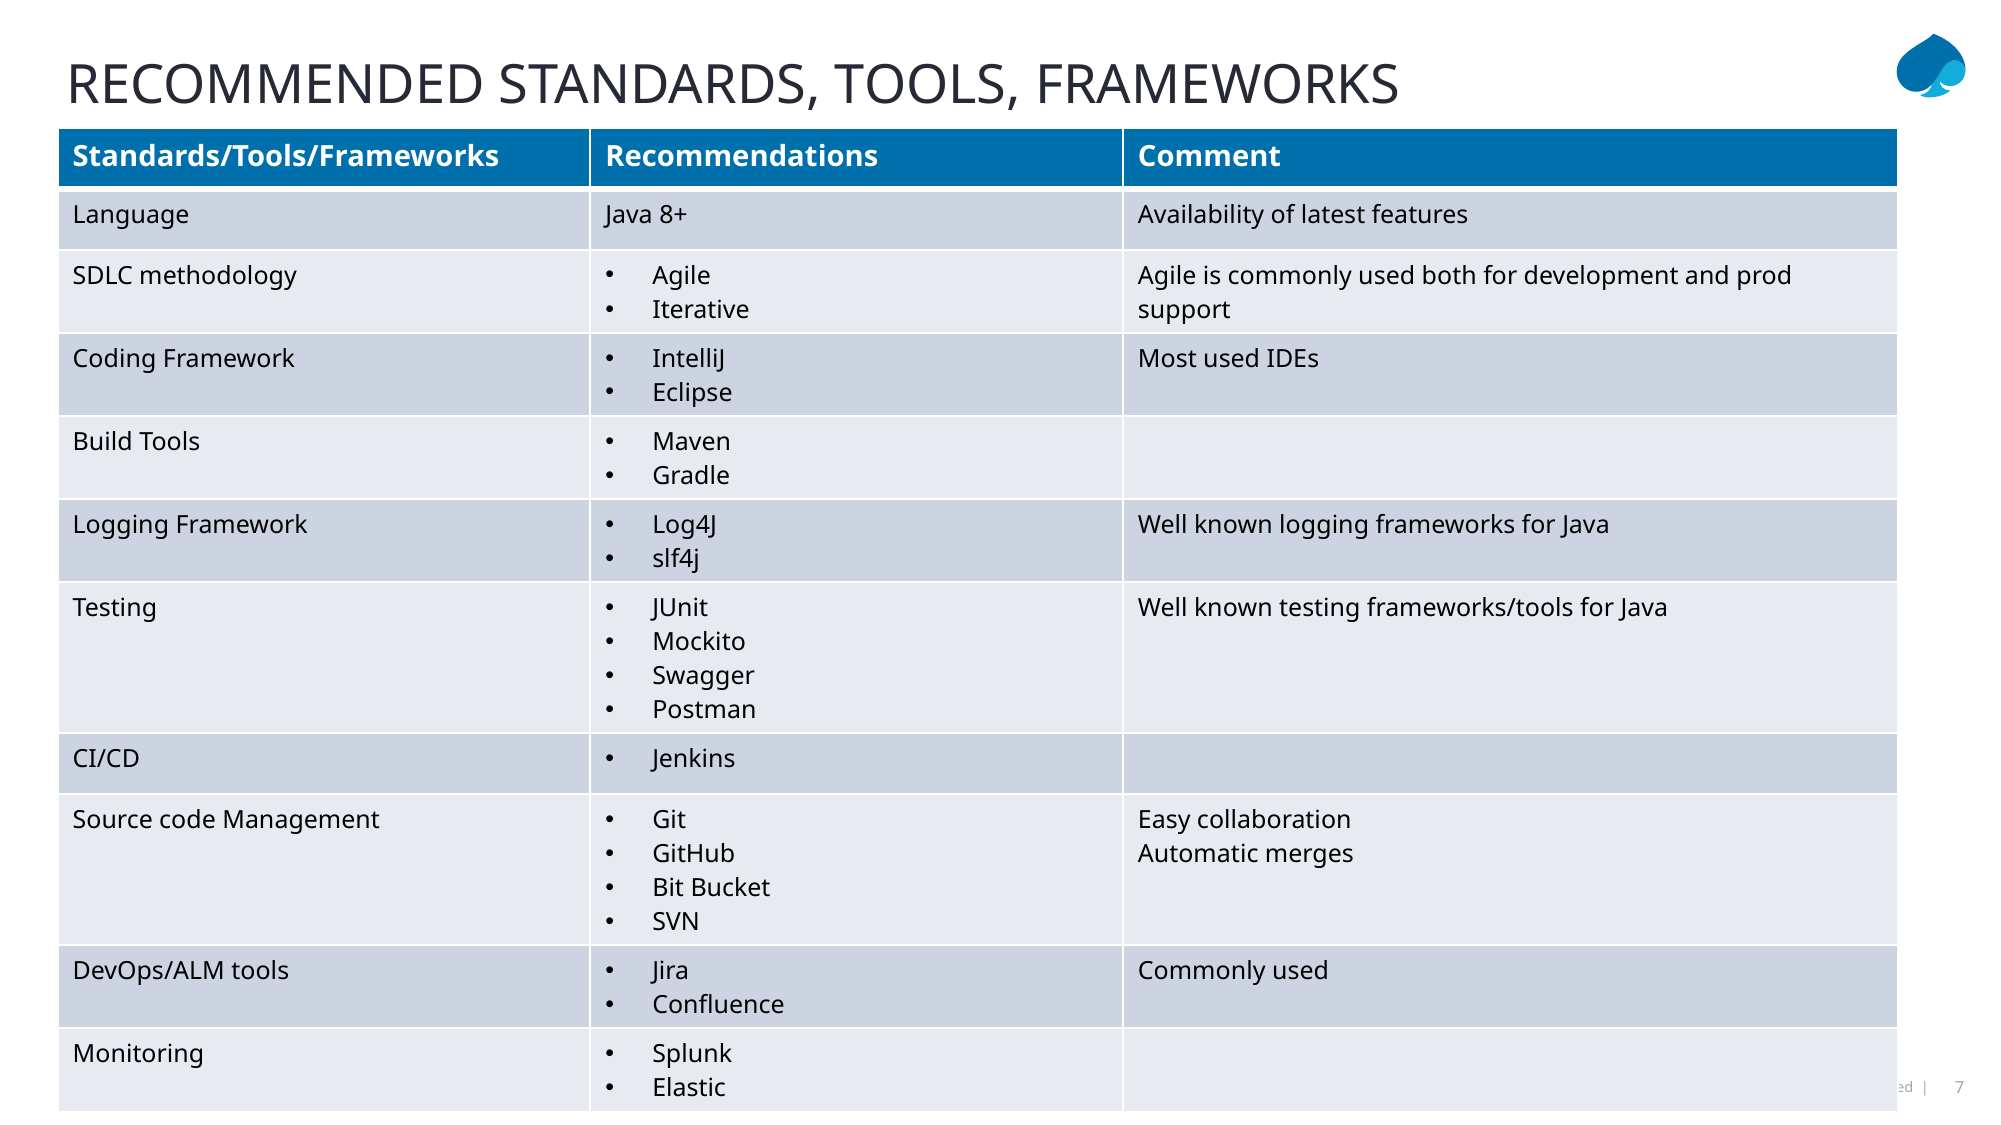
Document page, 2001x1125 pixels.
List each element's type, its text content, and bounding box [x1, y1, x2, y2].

table_cell Availability of latest features [1124, 192, 1897, 249]
table_cell Commonly used [1124, 946, 1897, 1027]
table_cell Testing [59, 583, 589, 732]
table_cell [1124, 1029, 1897, 1111]
table_cell DevOps/ALM tools [59, 946, 589, 1027]
table_cell Monitoring [59, 1029, 589, 1111]
table_cell Log4J slf4j [591, 500, 1122, 581]
table_cell Jira Confluence [591, 946, 1122, 1027]
table_cell Java 8+ [591, 192, 1122, 249]
table_cell Agile Iterative [591, 251, 1122, 332]
table_cell [1124, 417, 1897, 498]
title Recommended Standards, Tools, Frameworks [66, 63, 1863, 116]
table_cell Agile is commonly used both for development and prod support [1124, 251, 1897, 332]
table_cell [1124, 734, 1897, 793]
table_cell Splunk Elastic [591, 1029, 1122, 1111]
table_cell Maven Gradle [591, 417, 1122, 498]
table_header Recommendations [591, 129, 1122, 186]
table_cell CI/CD [59, 734, 589, 793]
table_cell Build Tools [59, 417, 589, 498]
table_cell SDLC methodology [59, 251, 589, 332]
table_cell Source code Management [59, 795, 589, 944]
table_cell Language [59, 192, 589, 249]
table_header Comment [1124, 129, 1897, 186]
table_cell Most used IDEs [1124, 334, 1897, 415]
table_cell IntelliJ Eclipse [591, 334, 1122, 415]
table_cell Logging Framework [59, 500, 589, 581]
table_header Standards/Tools/Frameworks [59, 129, 589, 186]
table_cell Coding Framework [59, 334, 589, 415]
table_cell JUnit Mockito Swagger Postman [591, 583, 1122, 732]
table_cell Well known testing frameworks/tools for Java [1124, 583, 1897, 732]
table_cell Git GitHub Bit Bucket SVN [591, 795, 1122, 944]
table_cell Well known logging frameworks for Java [1124, 500, 1897, 581]
table_cell Easy collaboration Automatic merges [1124, 795, 1897, 944]
table_cell Jenkins [591, 734, 1122, 793]
